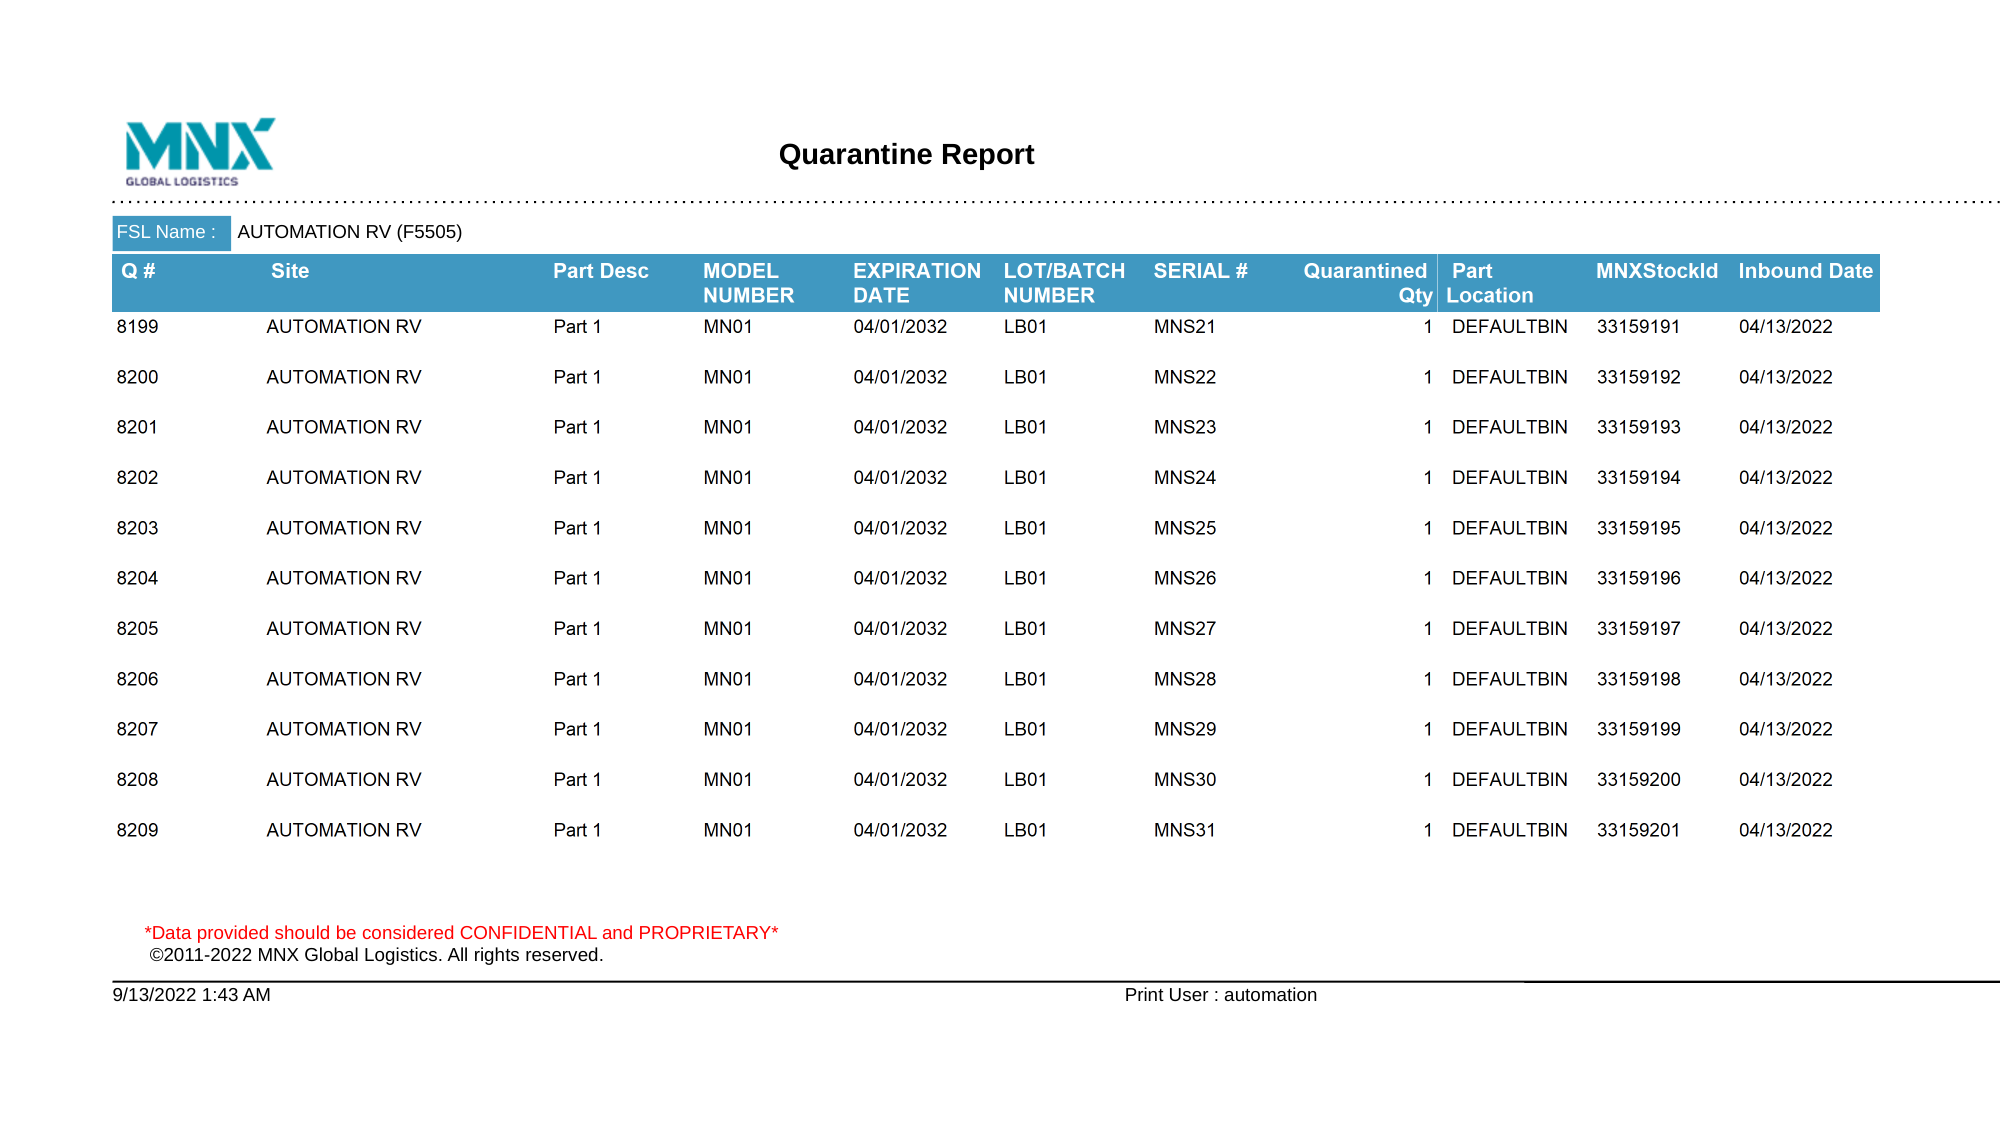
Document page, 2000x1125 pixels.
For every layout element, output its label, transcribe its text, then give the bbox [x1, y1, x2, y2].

picture [112, 254, 1880, 866]
text_box *Data provided should be considered CONFIDENTIAL and PROPRIETARY* [144, 920, 1158, 942]
picture [112, 115, 323, 188]
text_box FSL Name : [112, 215, 232, 252]
text_box AUTOMATION RV (F5505) [233, 215, 669, 251]
text_box 9/13/2022 1:43 AM [112, 983, 343, 1013]
text_box Print User : automation [1055, 983, 1387, 1013]
text_box ©2011-2022 MNX Global Logistics. All rights reserved. [144, 942, 1158, 964]
text_box Quarantine Report [562, 131, 1252, 173]
